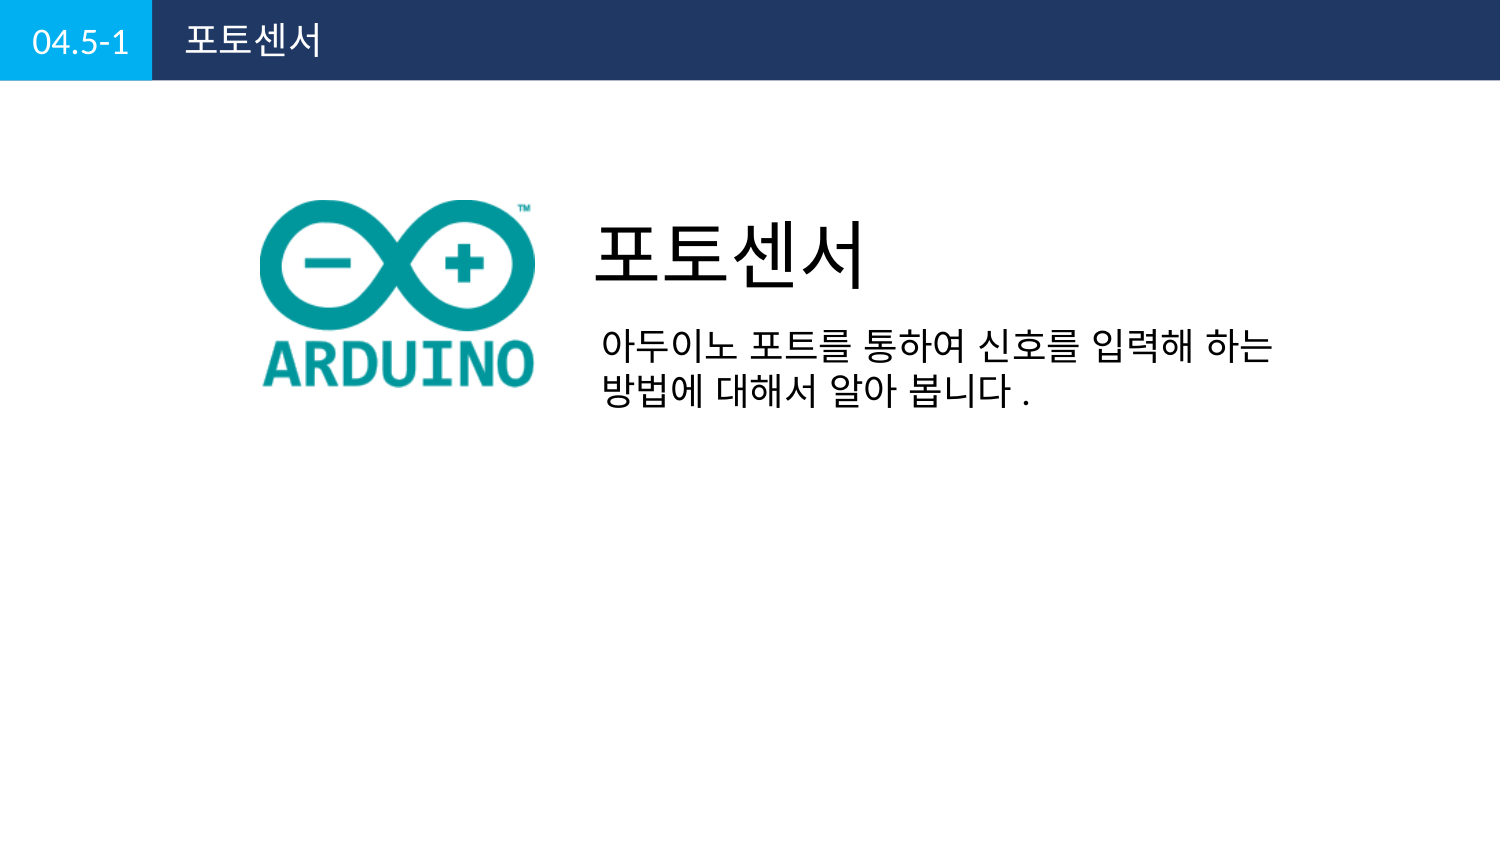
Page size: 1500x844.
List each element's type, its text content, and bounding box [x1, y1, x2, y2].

text_box [0, 0, 153, 81]
text_box 포토센서 [577, 200, 1271, 306]
text_box 포토센서 [169, 9, 945, 70]
text_box 아두이노 포트를 통하여 신호를 입력해 하는 방법에 대해서 알아 봅니다. [586, 315, 1299, 421]
text_box 04.5-1 [17, 9, 153, 70]
picture [260, 200, 535, 388]
text_box [153, 0, 1500, 81]
